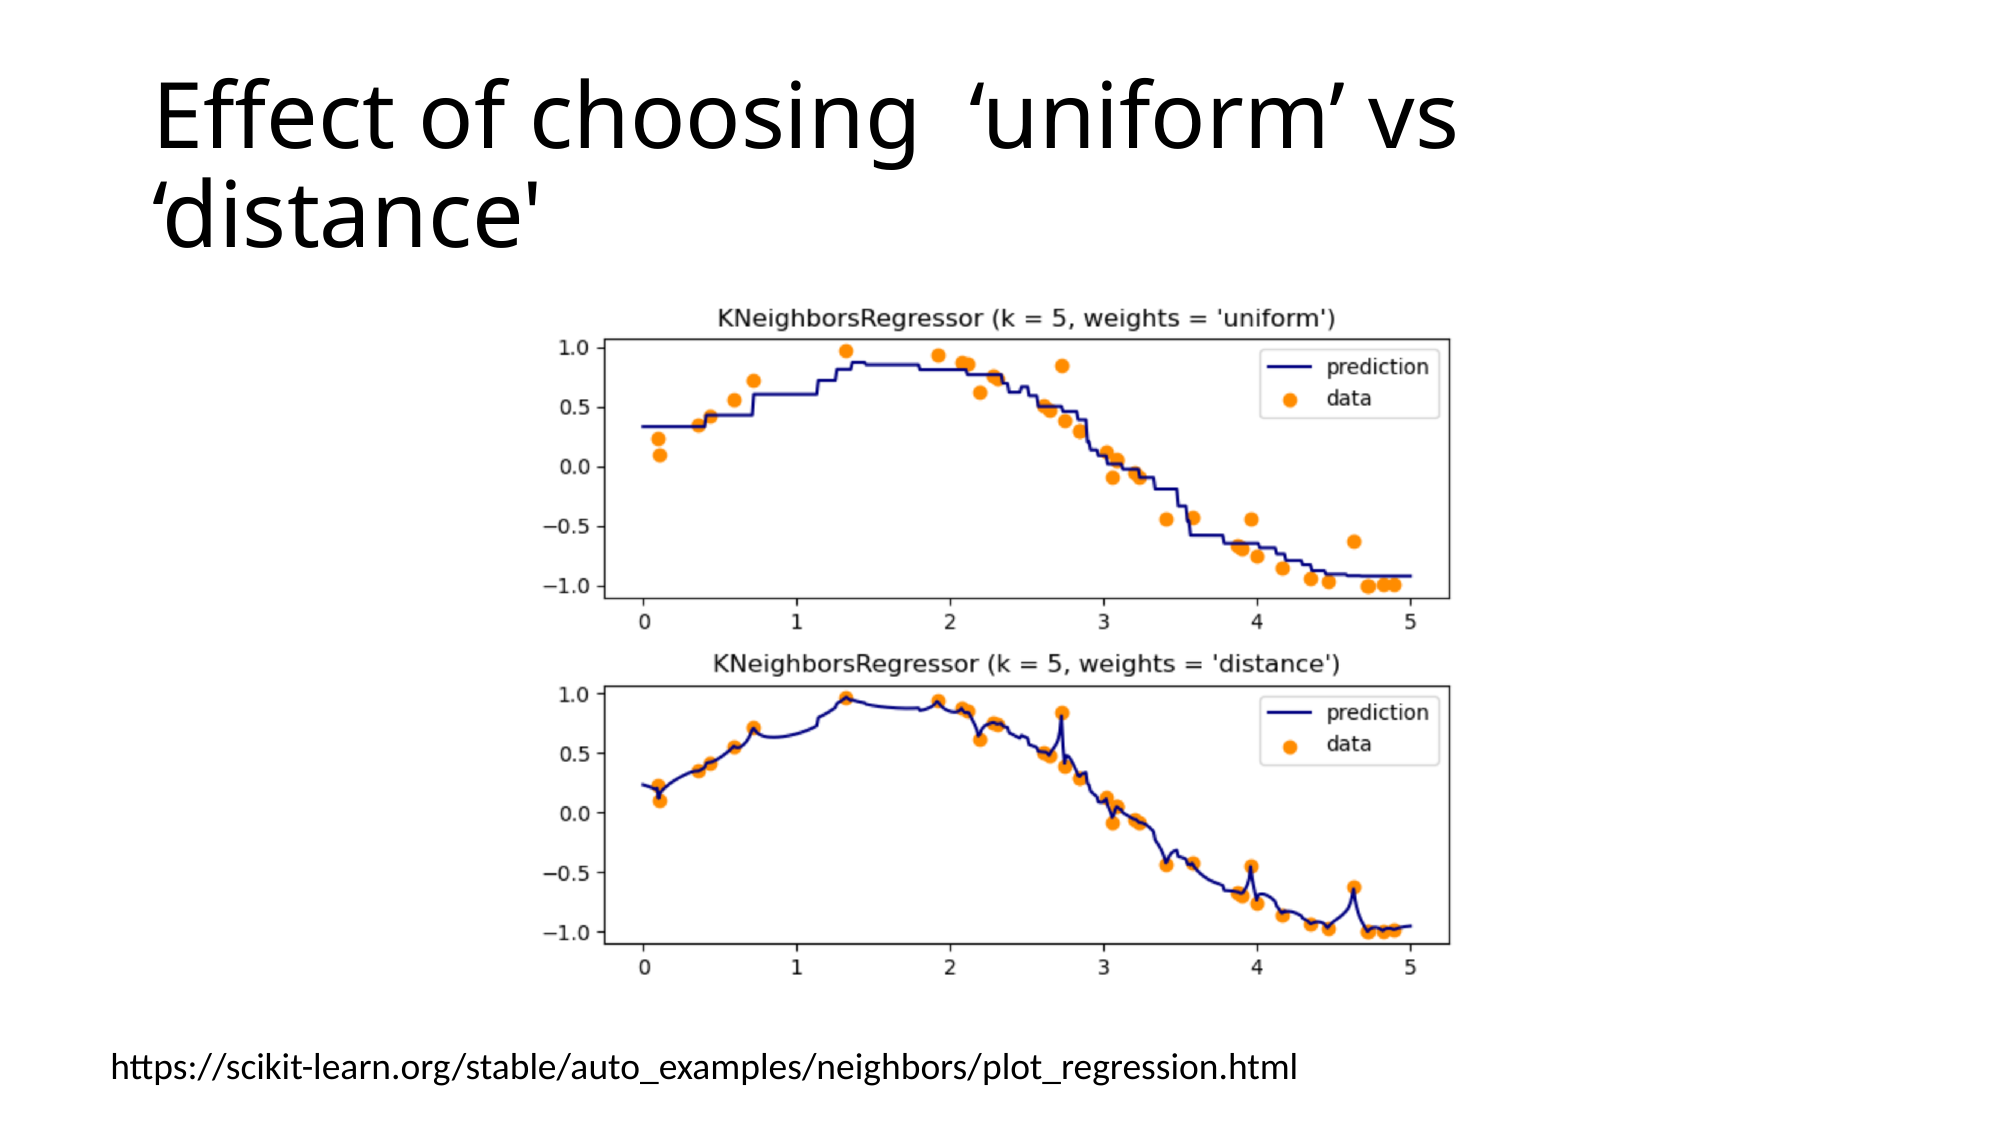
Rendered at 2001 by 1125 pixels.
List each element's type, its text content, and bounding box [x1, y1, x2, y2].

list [521, 277, 1479, 992]
title Effect of choosing ‘uniform’ vs ‘distance' [137, 59, 1863, 278]
text_box https://scikit-learn.org/stable/auto_examples/neighbors/plot_regression.html [95, 1034, 1315, 1095]
